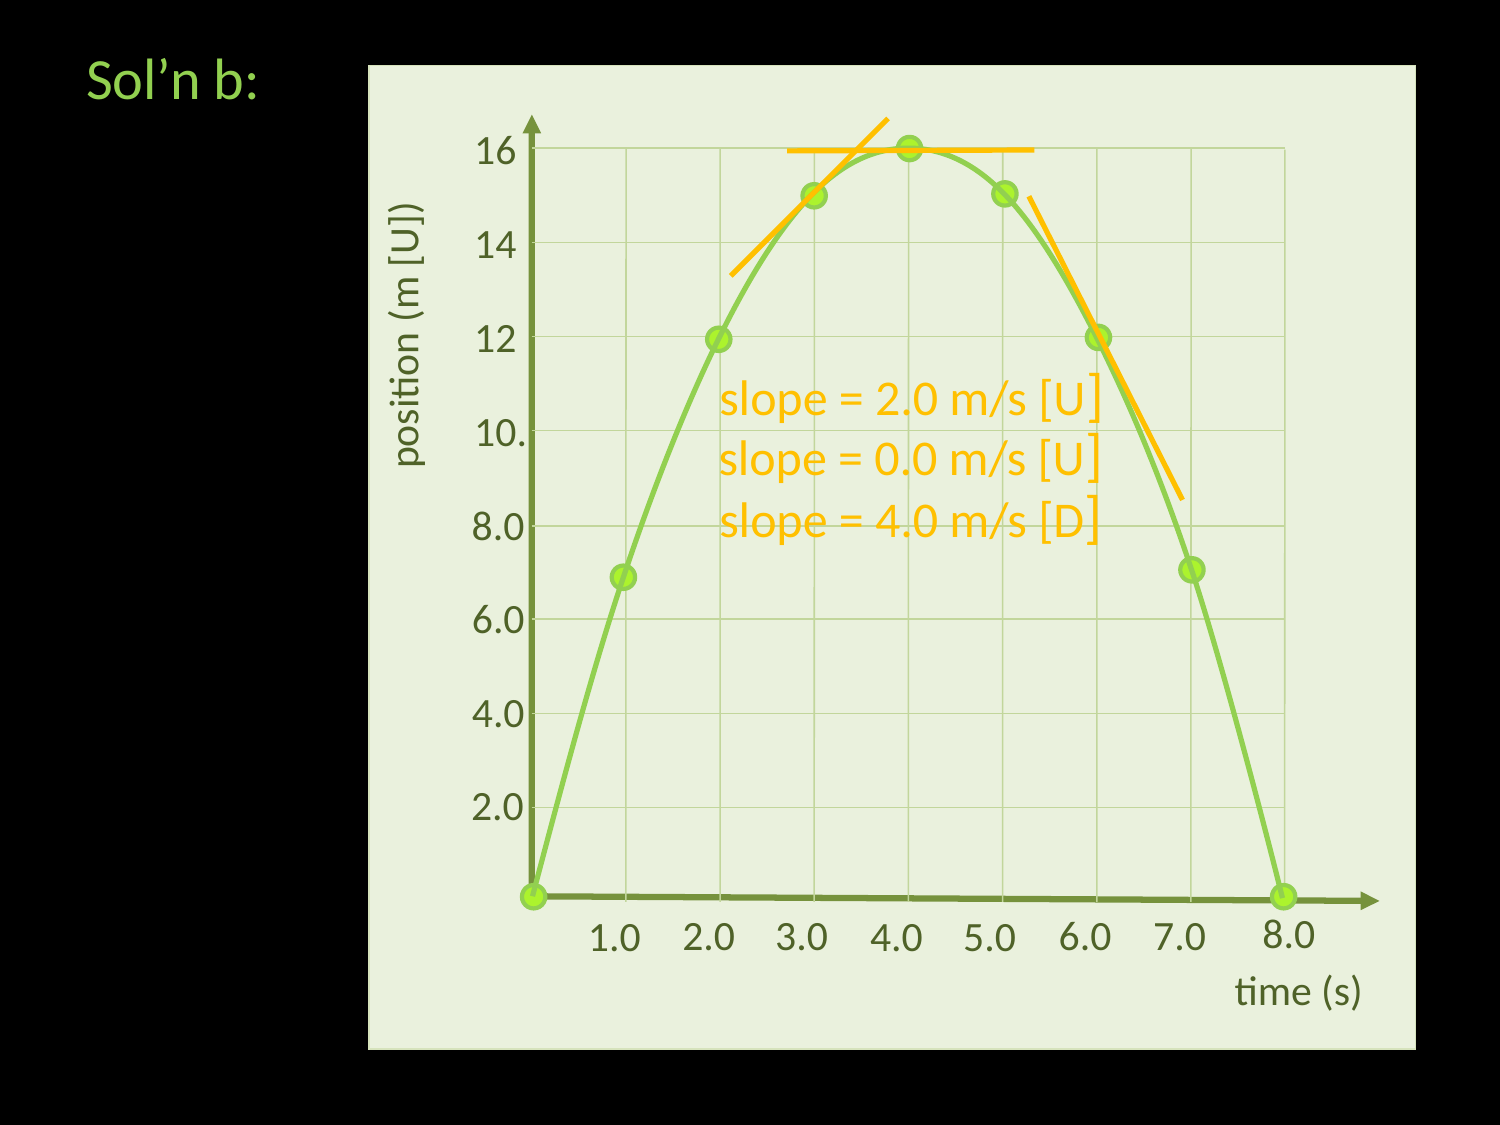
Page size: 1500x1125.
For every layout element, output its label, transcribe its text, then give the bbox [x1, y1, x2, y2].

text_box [730, 118, 889, 277]
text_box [953, 271, 1258, 426]
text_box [368, 65, 1436, 1050]
text_box Sol’n b: [71, 34, 290, 119]
